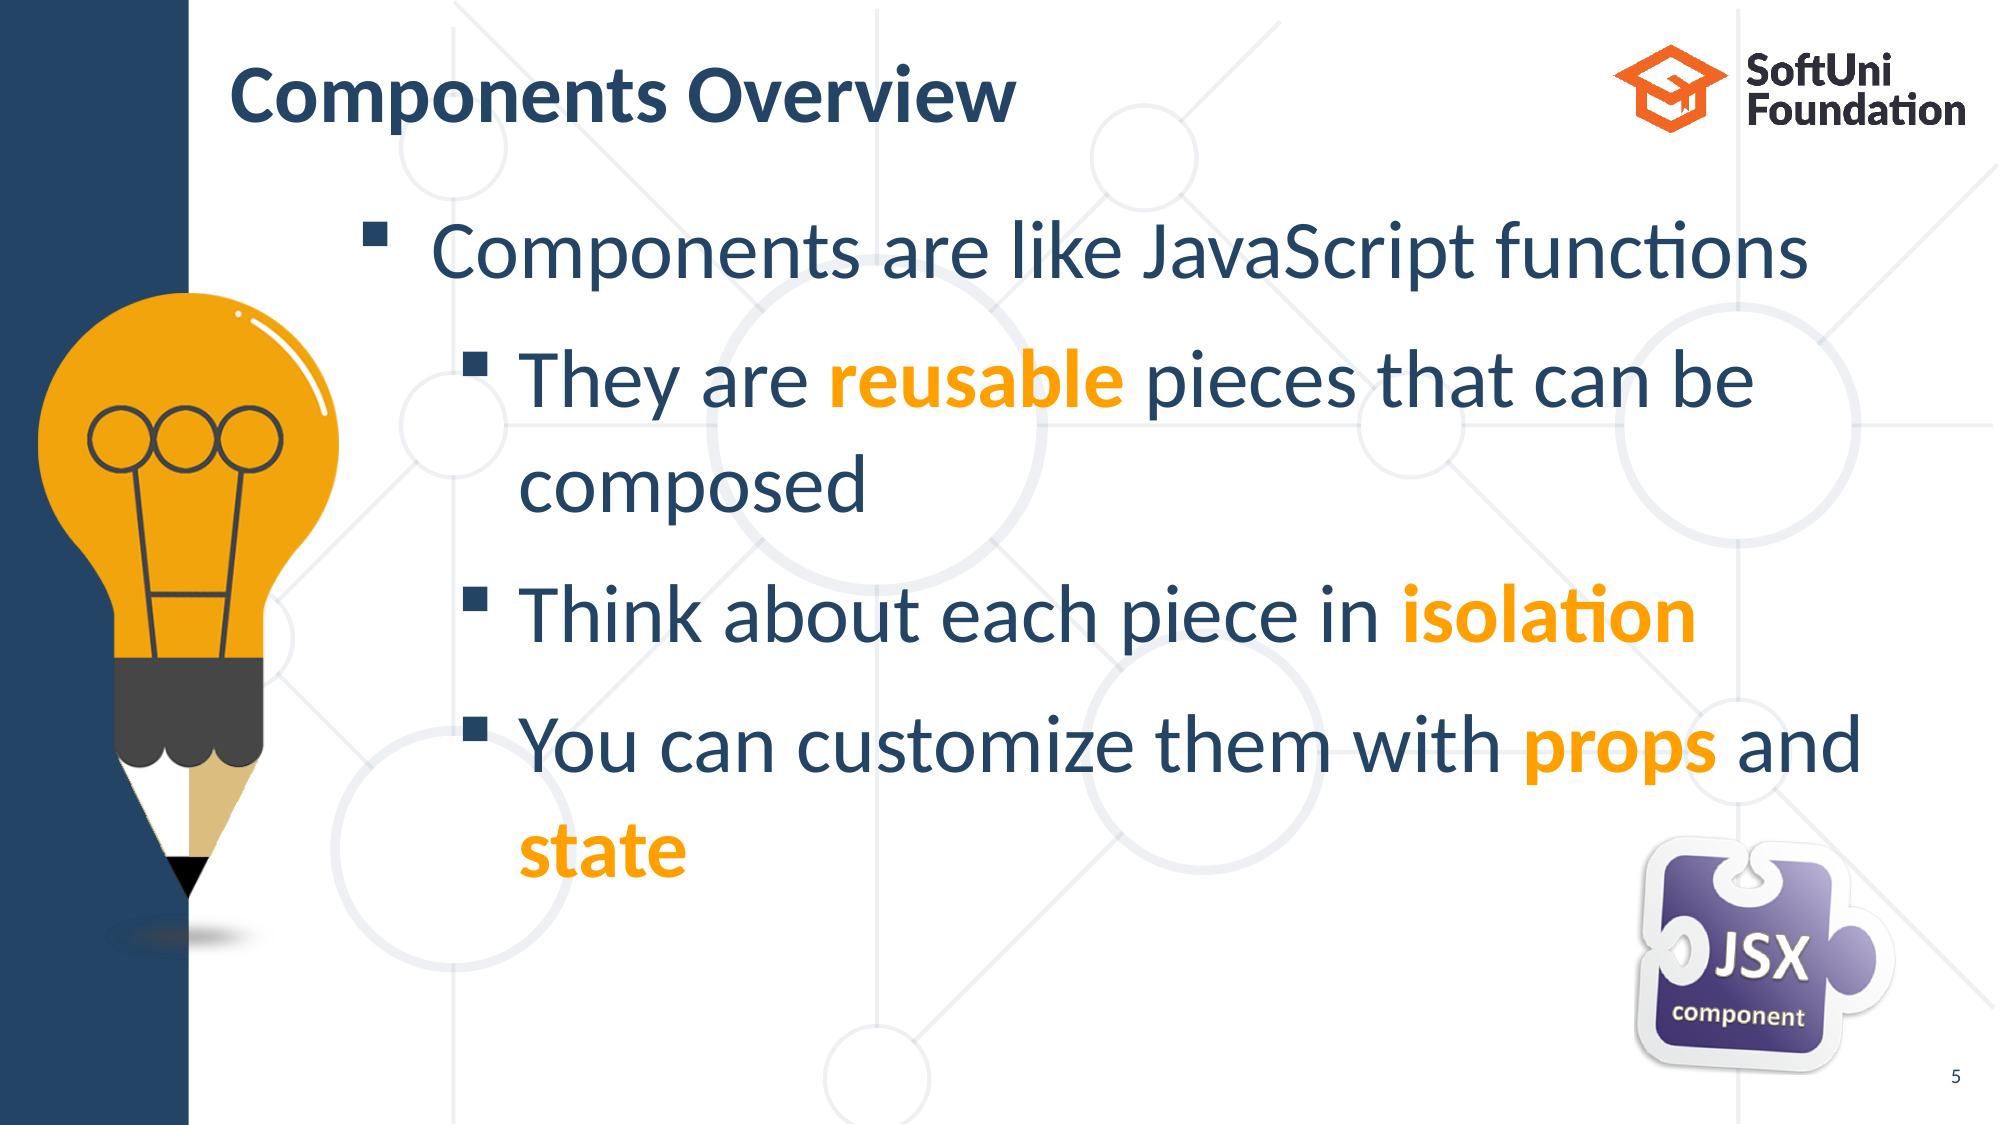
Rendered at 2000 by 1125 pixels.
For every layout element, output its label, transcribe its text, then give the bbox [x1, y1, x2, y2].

picture [1634, 834, 1898, 1075]
picture [1613, 44, 1965, 133]
title Components Overview [212, 16, 1591, 162]
slide_number 5 [1896, 1049, 1968, 1101]
picture [38, 293, 338, 961]
list Components are like JavaScript functions They are reusable pieces that can be composed Think about each piece in isolation You can customize them with props and state [338, 183, 1968, 1050]
